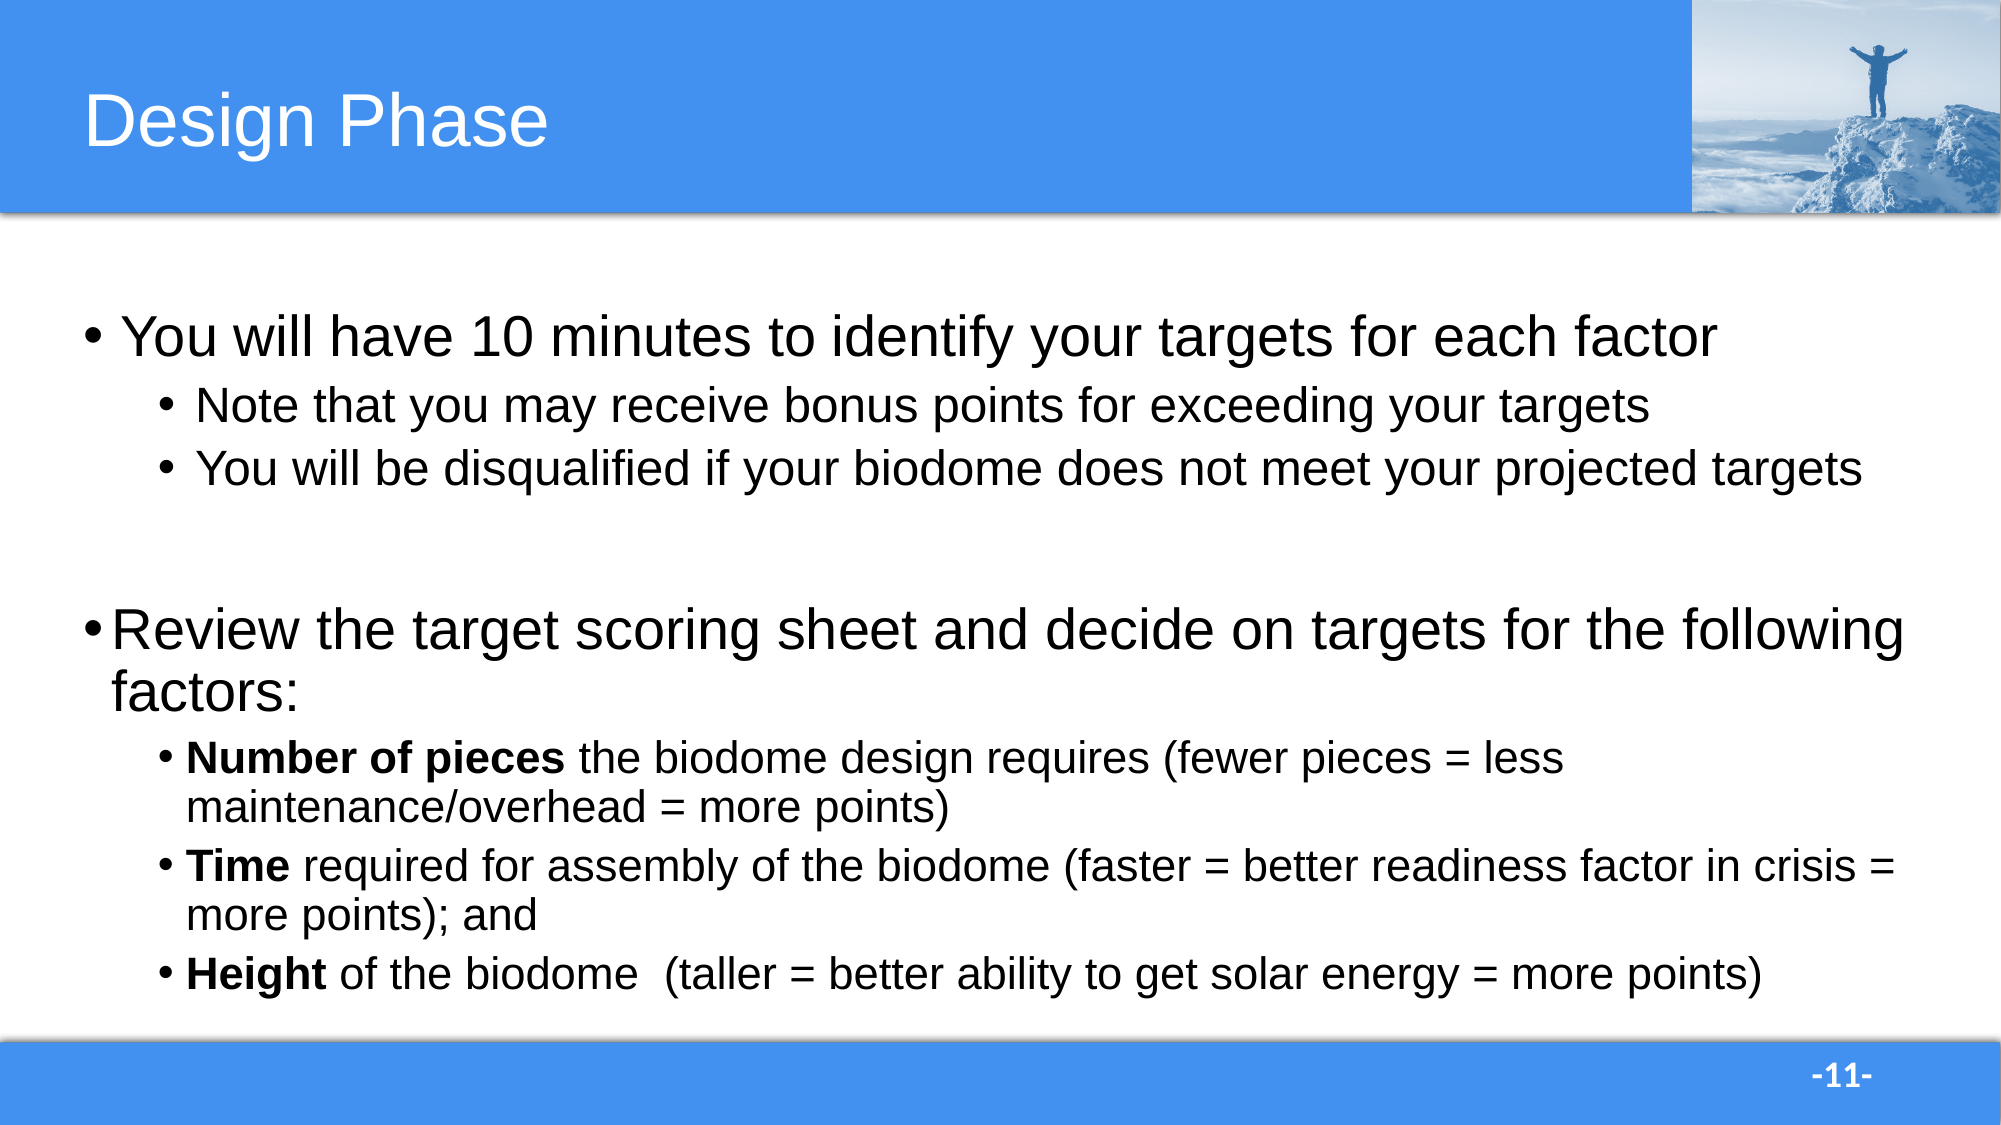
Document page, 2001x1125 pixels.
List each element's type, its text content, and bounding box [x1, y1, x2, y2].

title Design Phase [68, 44, 1932, 200]
list You will have 10 minutes to identify your targets for each factor Note that you may receive bonus points for exceeding your targets You will be disqualified if your biodome does not meet your projected targets Review the target scoring sheet and decide on targets for the following factors: Number of pieces the biodome design requires (fewer pieces = less maintenance/overhead = more points) Time required for assembly of the biodome (faster = better readiness factor in crisis = more points); and Height of the biodome (taller = better ability to get solar energy = more points) [68, 299, 1932, 1014]
